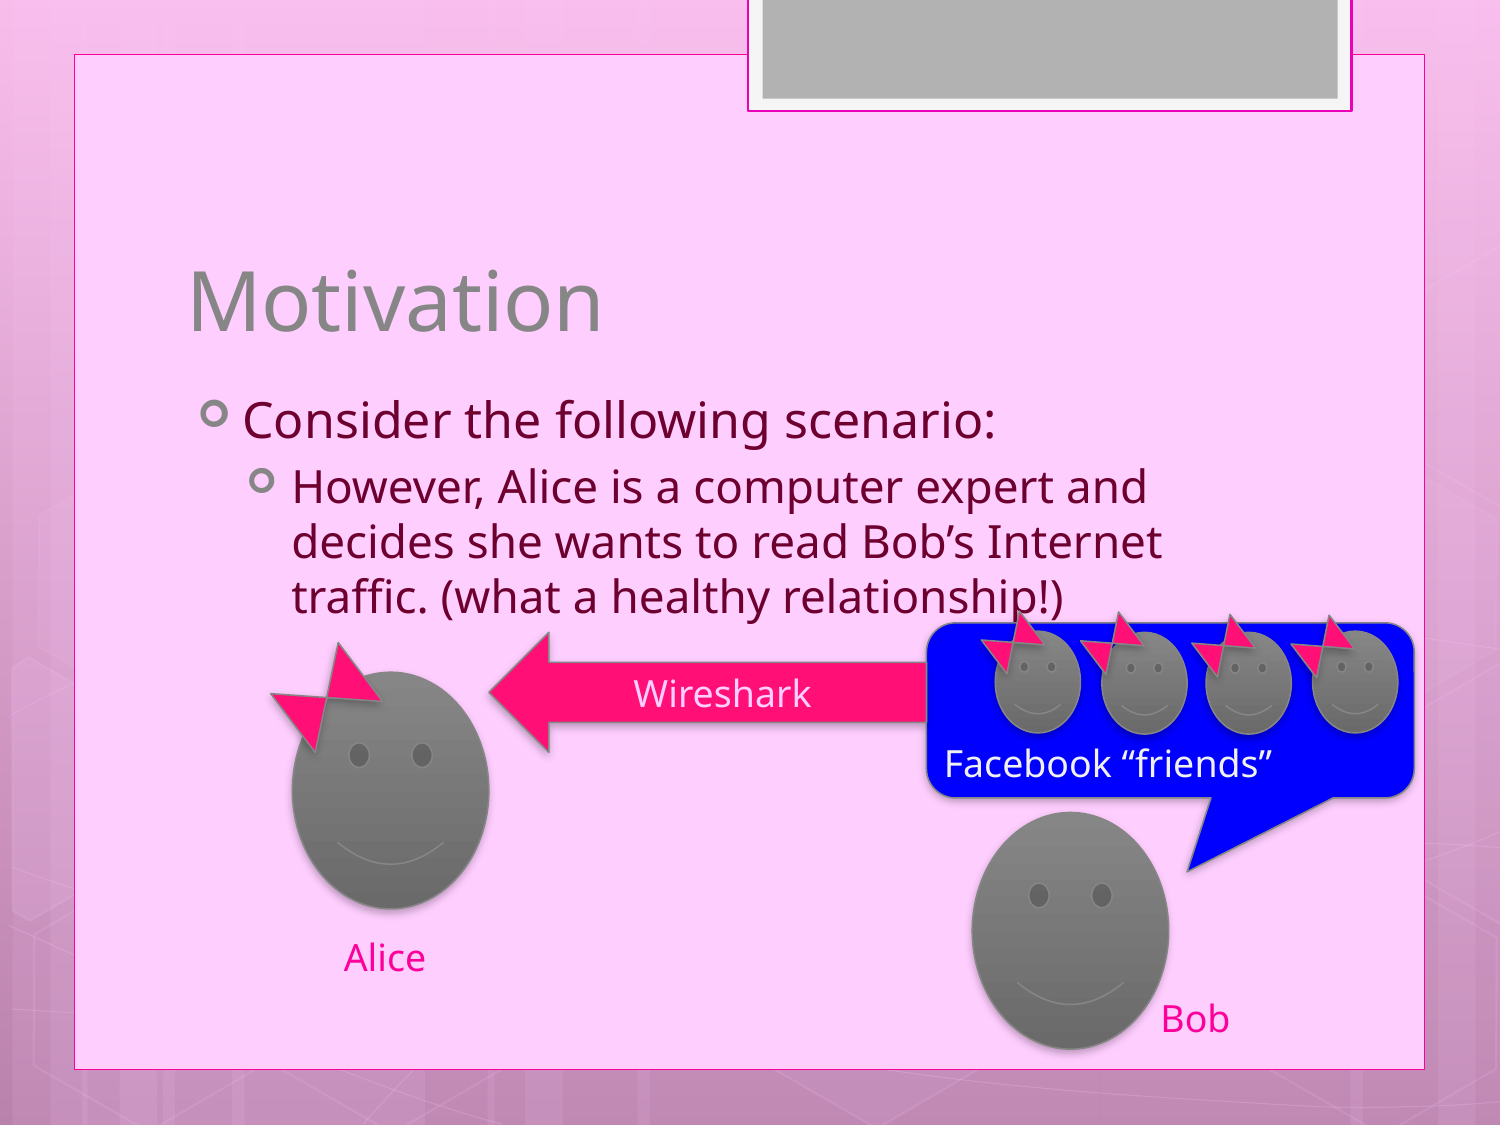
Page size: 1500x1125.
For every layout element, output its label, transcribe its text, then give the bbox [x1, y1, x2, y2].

text_box [971, 811, 1170, 1050]
list Consider the following scenario: However, Alice is a computer expert and decides she wants to read Bob’s Internet traffic. (what a healthy relationship!) [171, 381, 1283, 957]
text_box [284, 660, 490, 910]
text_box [926, 621, 1415, 799]
text_box Bob [1145, 987, 1283, 1048]
text_box Wireshark [493, 631, 920, 754]
title Motivation [171, 168, 1324, 357]
text_box Alice [329, 926, 467, 987]
